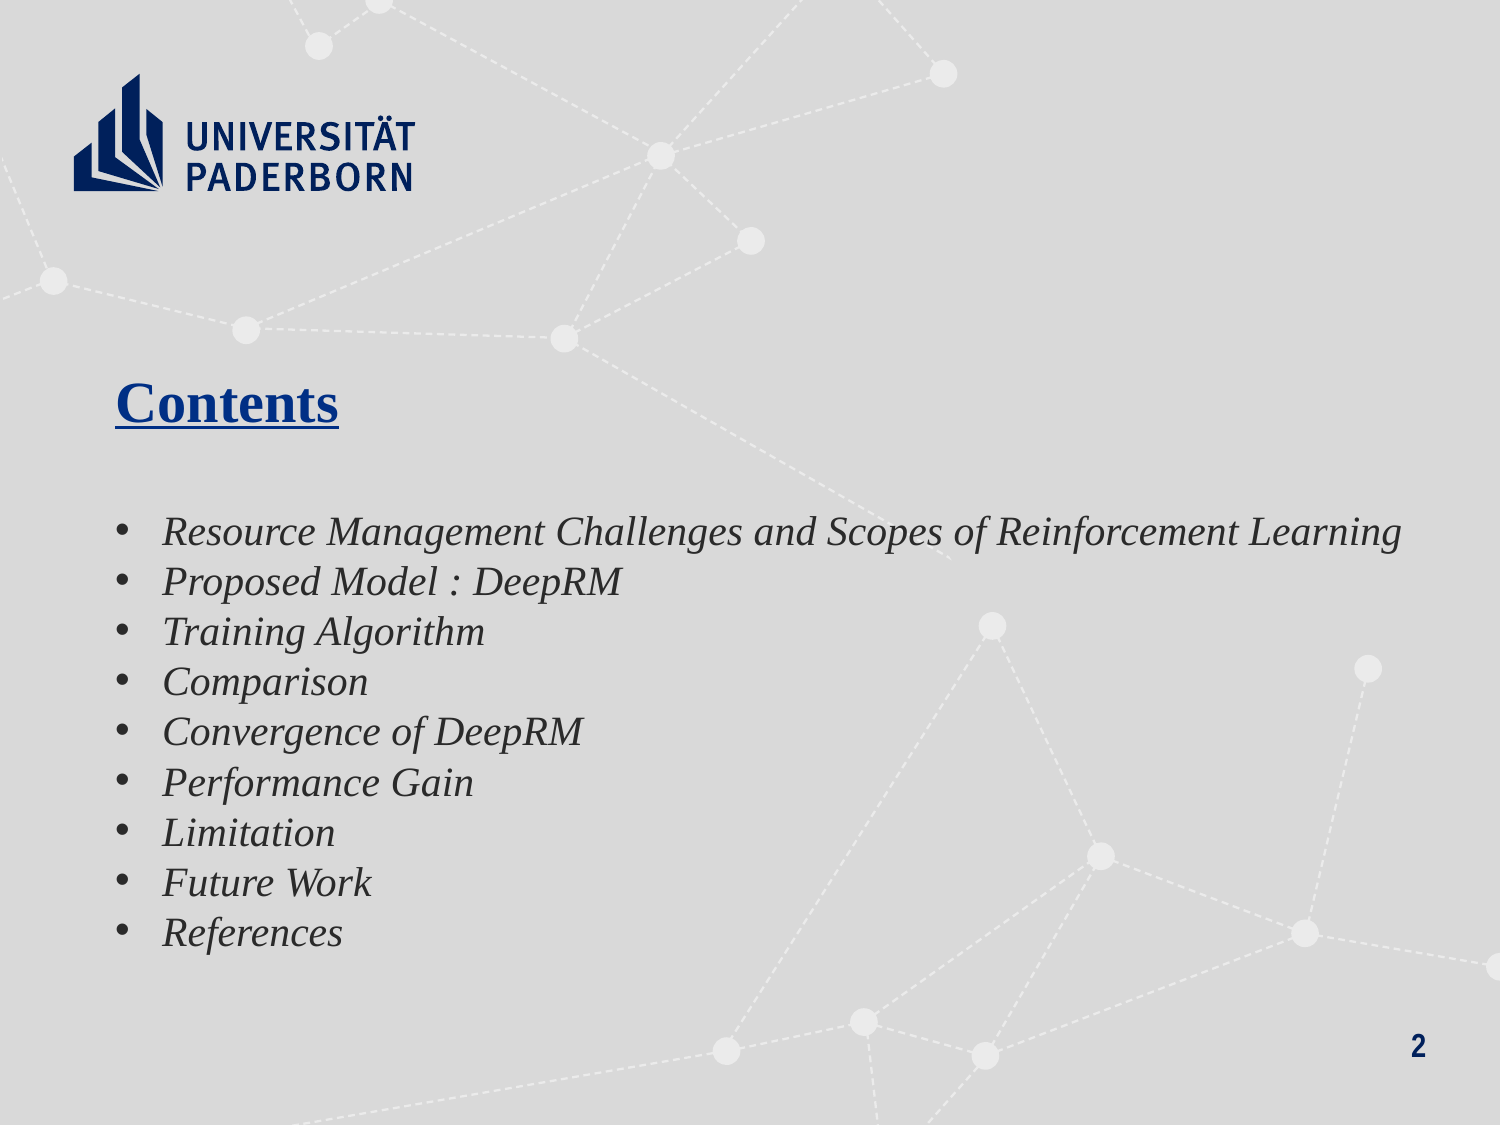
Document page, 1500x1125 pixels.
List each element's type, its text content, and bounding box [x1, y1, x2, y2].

slide_number 2 [1419, 1024, 1427, 1072]
text_box Contents [100, 356, 355, 442]
text_box Resource Management Challenges and Scopes of Reinforcement Learning Proposed Model : DeepRM Training Algorithm Comparison Convergence of DeepRM Performance Gain Limitation Future Work References [100, 496, 1419, 1125]
